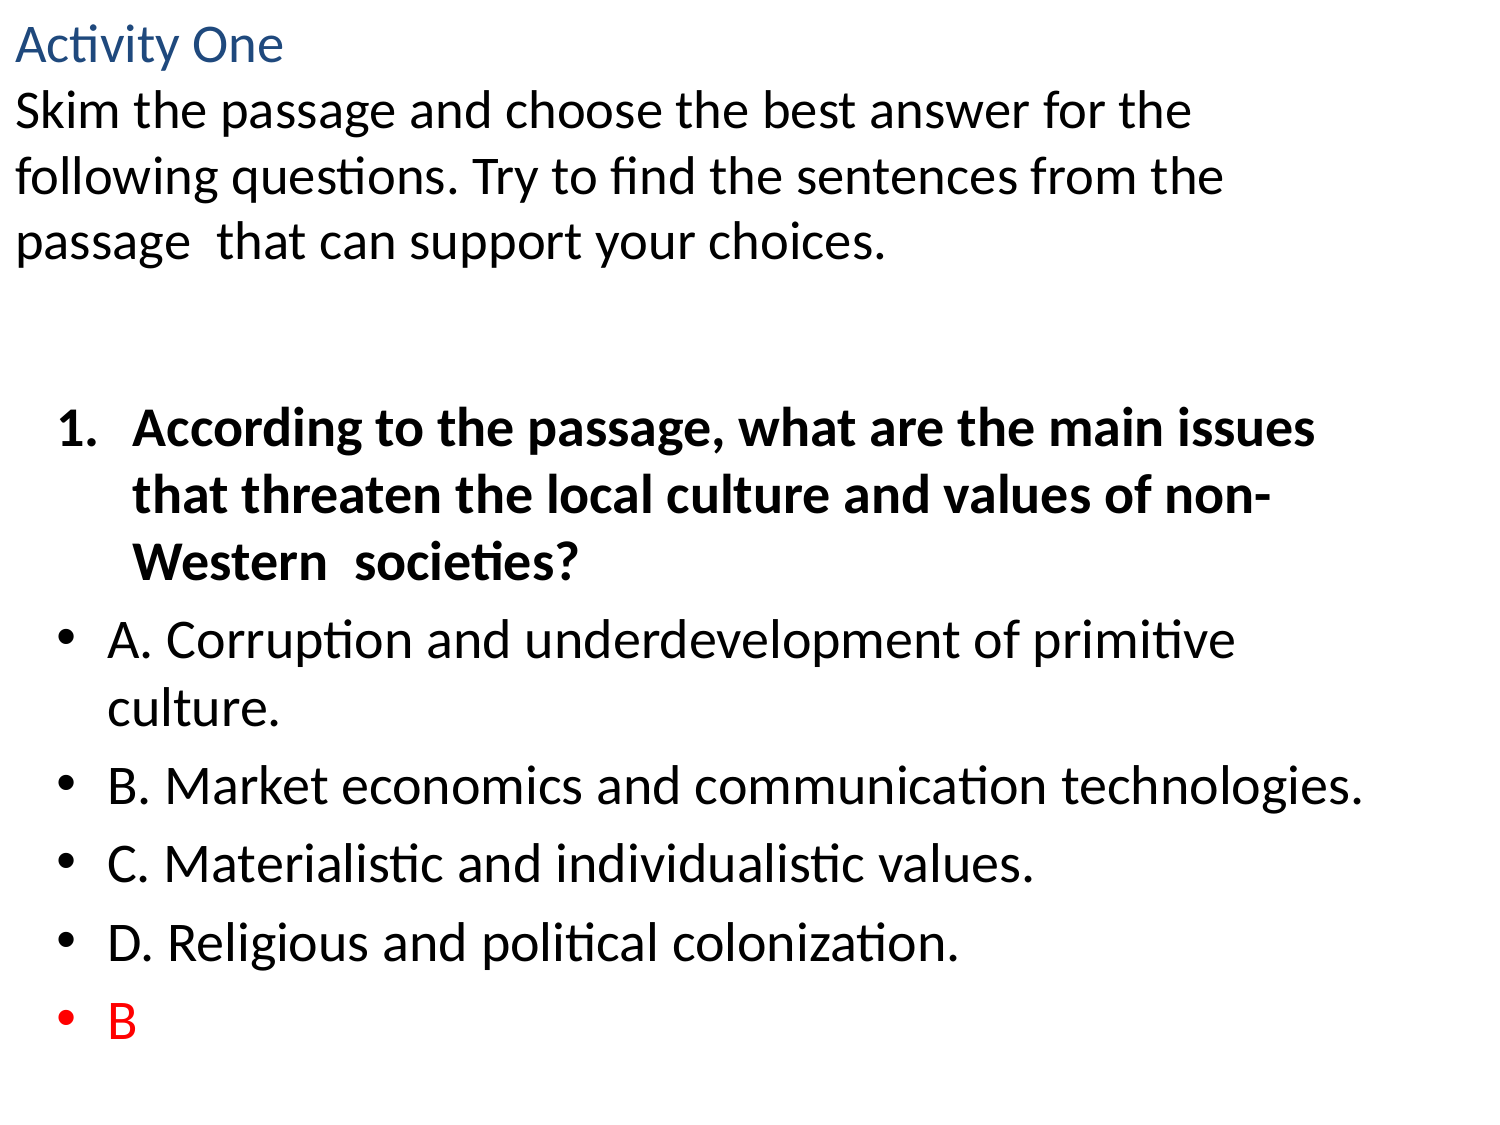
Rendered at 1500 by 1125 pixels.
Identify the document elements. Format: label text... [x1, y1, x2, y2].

title Activity One Skim the passage and choose the best answer for the following questions. Try to find the sentences from the passage that can support your choices. [0, 0, 1425, 279]
list According to the passage, what are the main issues that threaten the local culture and values of non-Western societies? A. Corruption and underdevelopment of primitive culture. B. Market economics and communication technologies. C. Materialistic and individualistic values. D. Religious and political colonization. B [41, 382, 1392, 1125]
